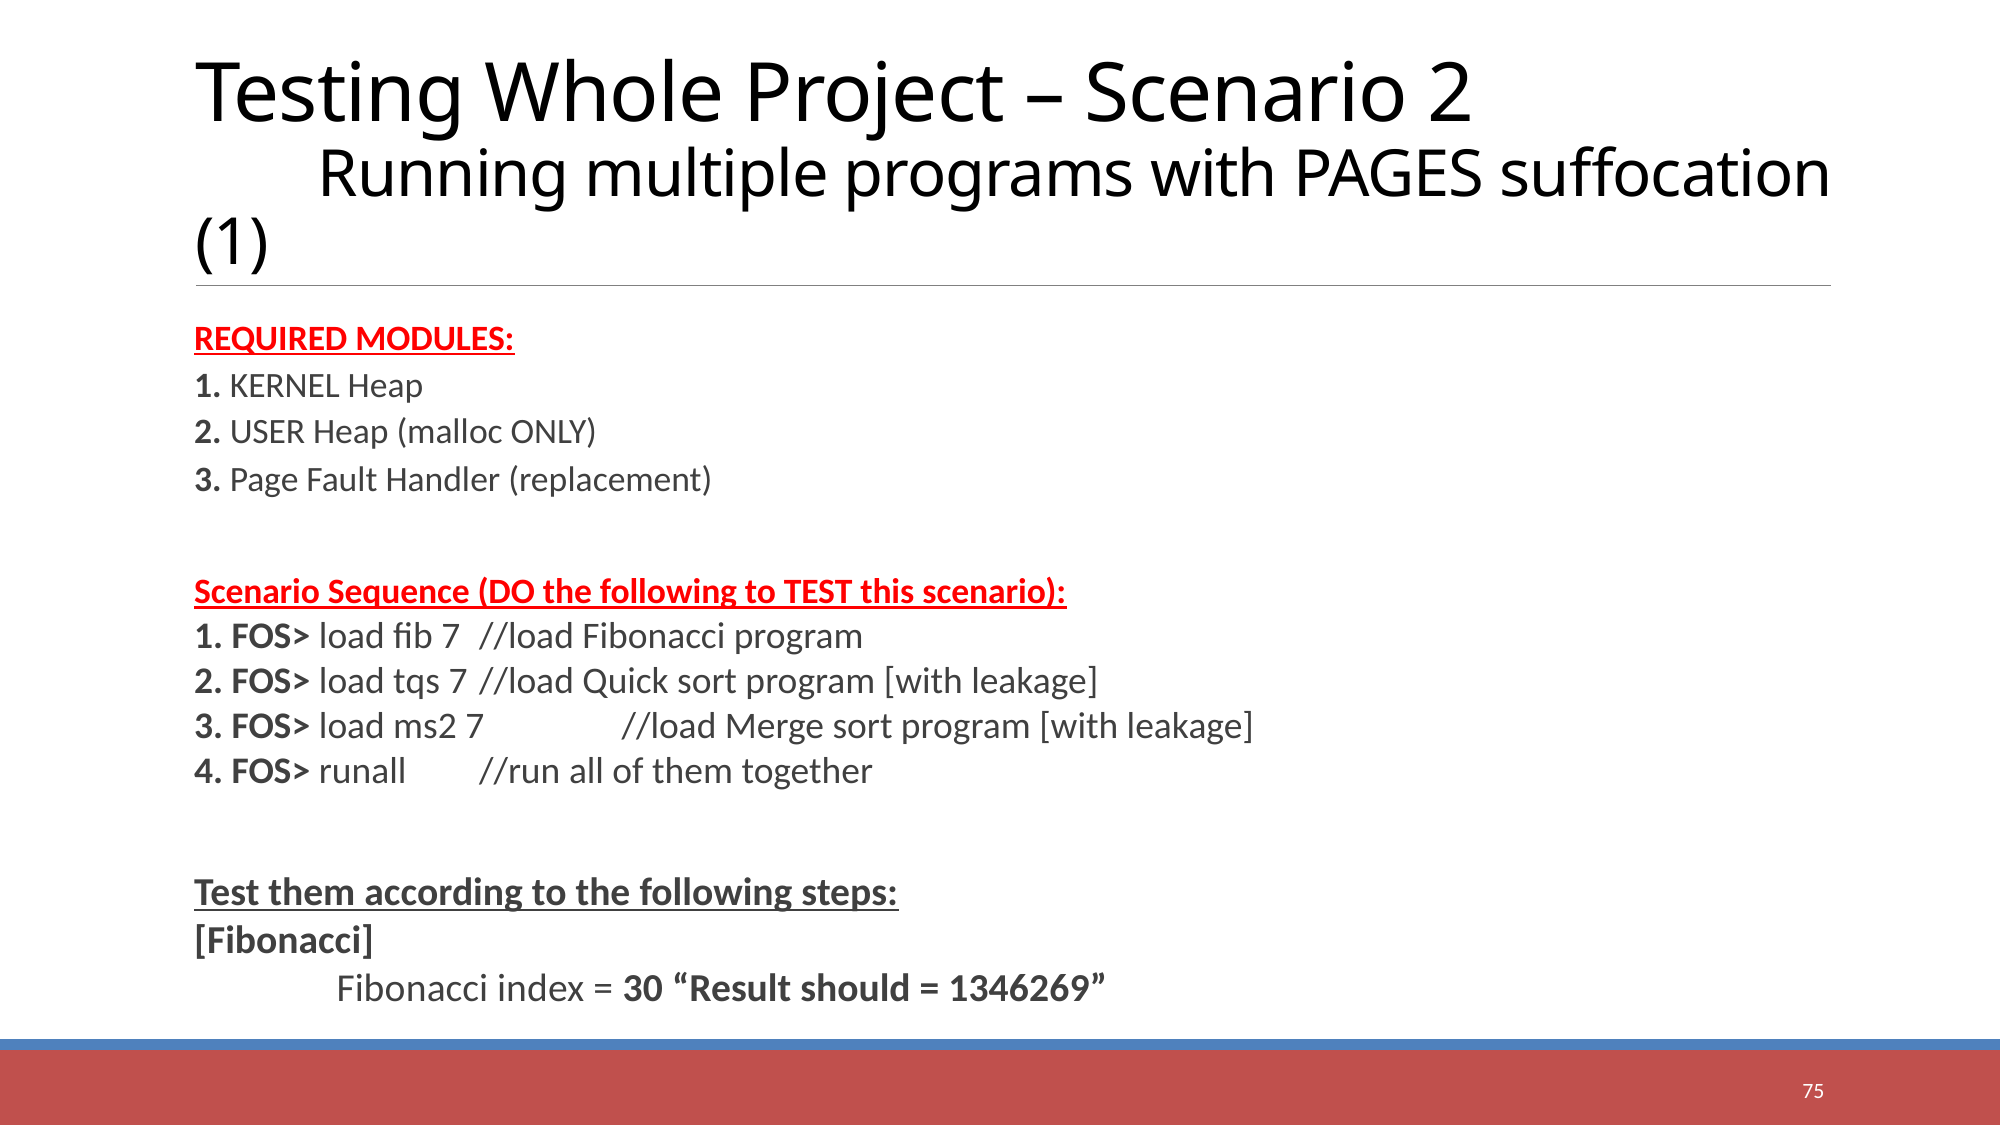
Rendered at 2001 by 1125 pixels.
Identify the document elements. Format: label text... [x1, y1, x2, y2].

slide_number 75 [1624, 1059, 1840, 1120]
title Testing Whole Project – Scenario 2 Running multiple programs with PAGES suffocation (1) [180, 47, 1858, 285]
list REQUIRED MODULES: 1. KERNEL Heap 2. USER Heap (malloc ONLY) 3. Page Fault Handler (replacement) Scenario Sequence (DO the following to TEST this scenario): 1. FOS> load fib 7 //load Fibonacci program 2. FOS> load tqs 7 //load Quick sort program [with leakage] 3. FOS> load ms2 7 //load Merge sort program [with leakage] 4. FOS> runall //run all of them together Test them according to the following steps: [Fibonacci] Fibonacci index = 30 “Result should = 1346269” [180, 302, 1830, 1019]
